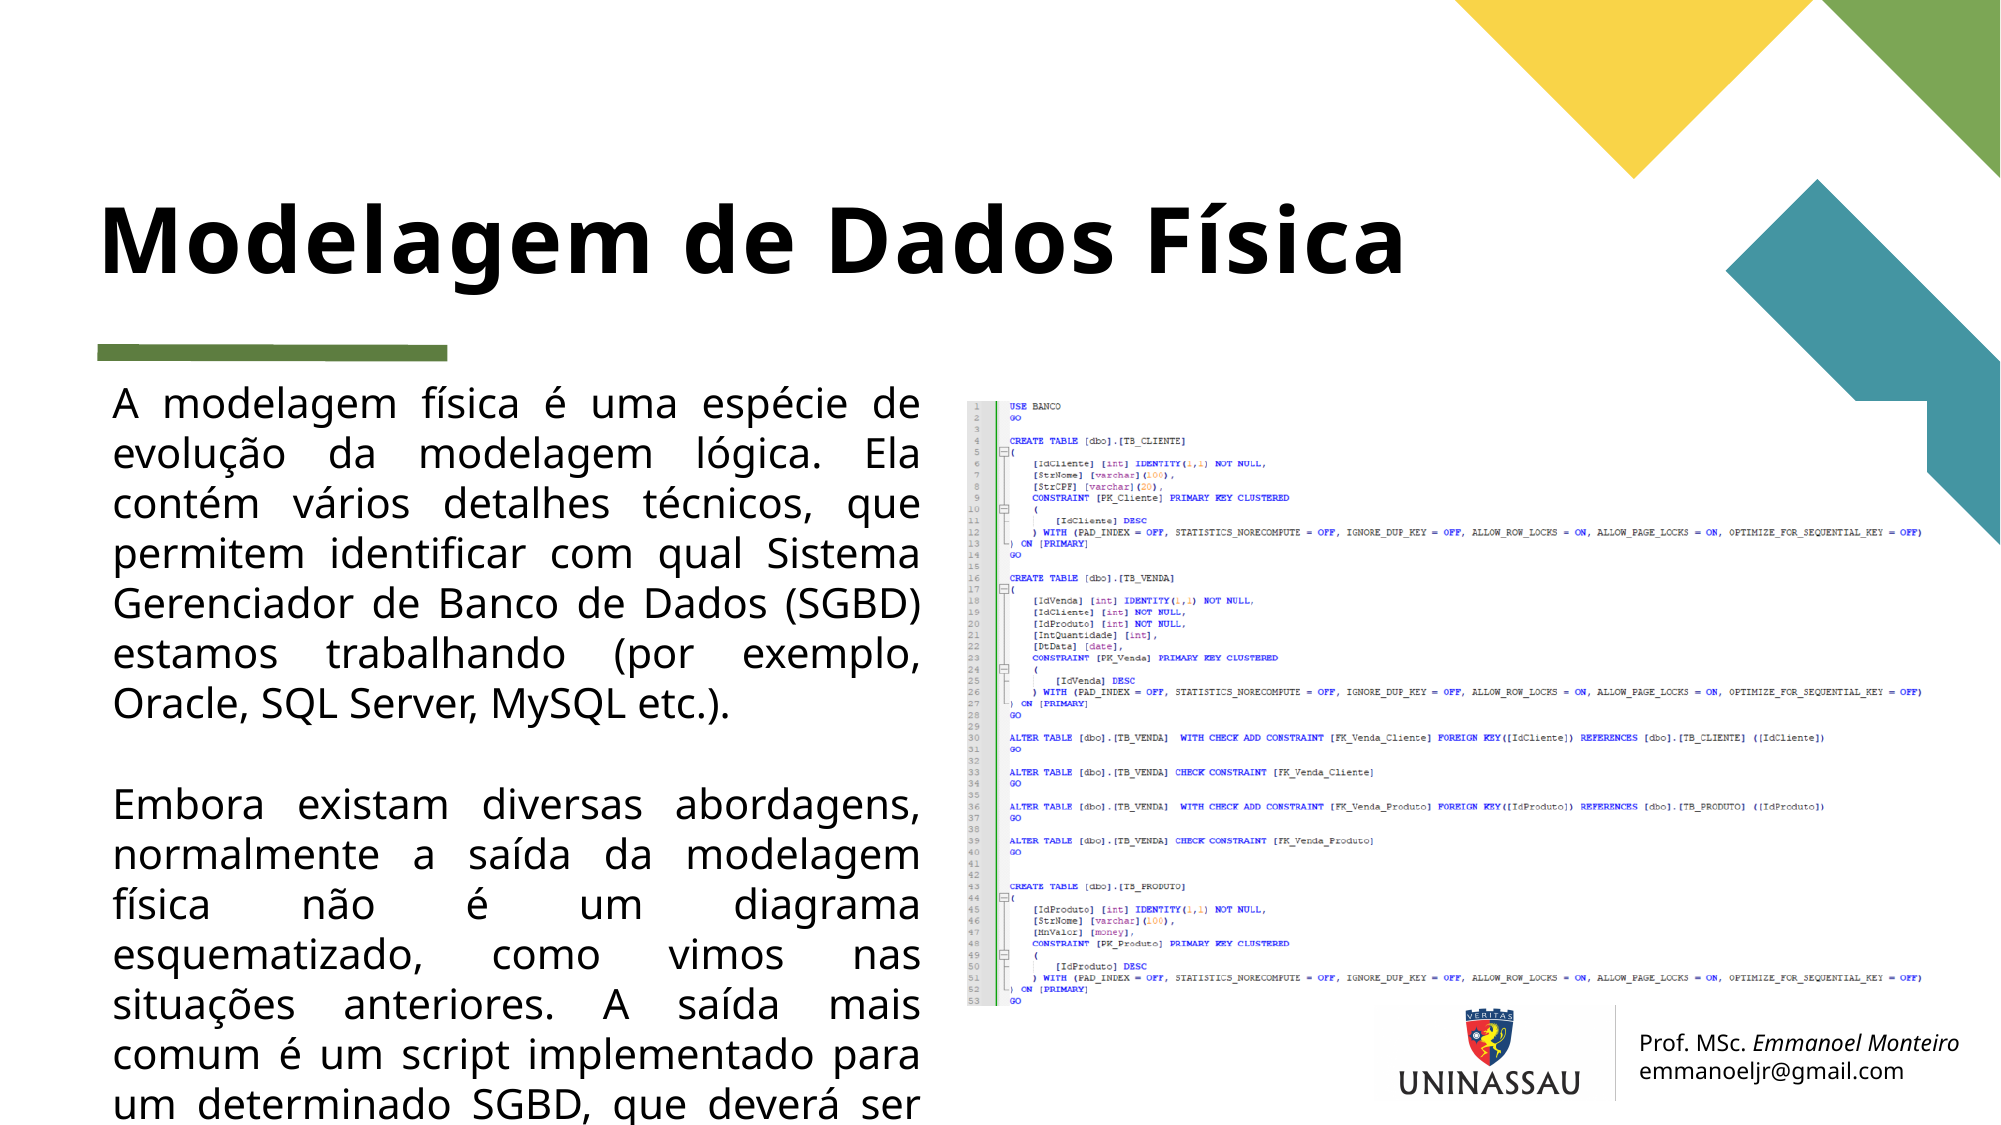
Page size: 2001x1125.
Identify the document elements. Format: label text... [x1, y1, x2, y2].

text_box Prof. MSc. Emmanoel Monteiro emmanoeljr@gmail.com [1624, 1021, 1975, 1092]
title Modelagem de Dados Física [97, 32, 1898, 291]
picture [967, 401, 1927, 1101]
text_box A modelagem física é uma espécie de evolução da modelagem lógica. Ela contém vários detalhes técnicos, que permitem identificar com qual Sistema Gerenciador de Banco de Dados (SGBD) estamos trabalhando (por exemplo, Oracle, SQL Server, MySQL etc.). Embora existam diversas abordagens, normalmente a saída da modelagem física não é um diagrama esquematizado, como vimos nas situações anteriores. A saída mais comum é um script implementado para um determinado SGBD, que deverá ser executado diretamente na base. [97, 369, 937, 1125]
